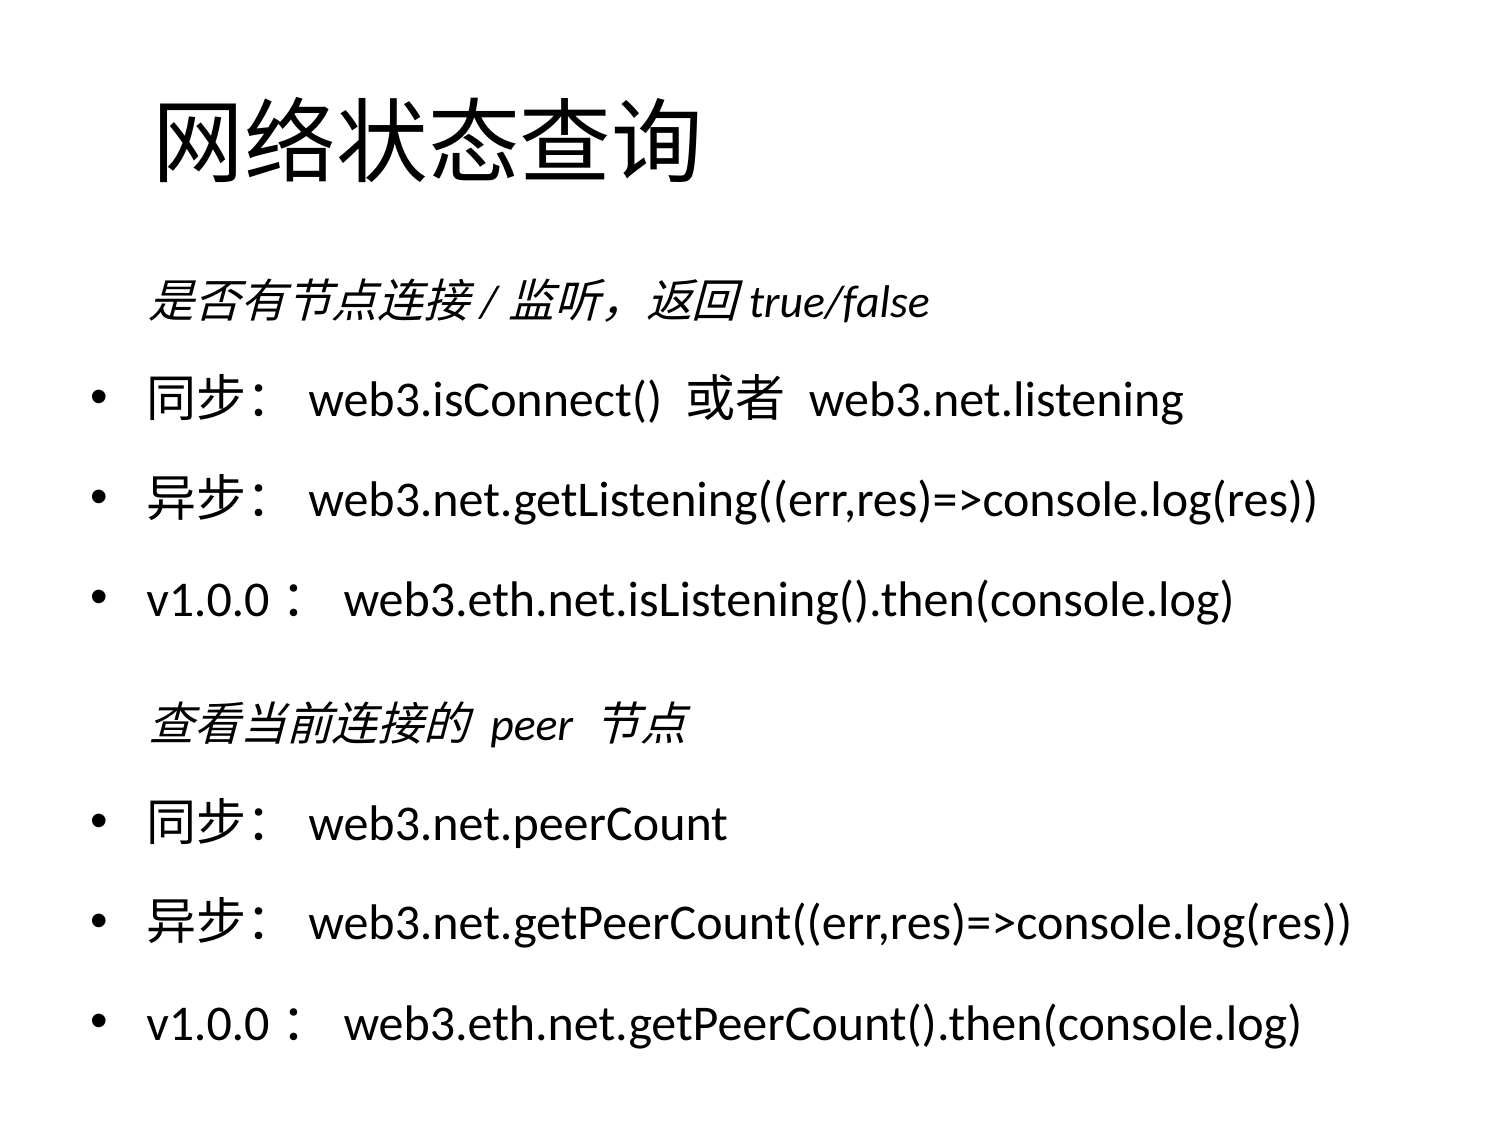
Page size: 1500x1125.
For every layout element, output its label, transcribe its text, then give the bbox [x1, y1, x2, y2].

list 是否有节点连接/监听，返回true/false 同步：web3.isConnect() 或者 web3.net.listening 异步：web3.net.getListening((err,res)=>console.log(res)) v1.0.0：web3.eth.net.isListening().then(console.log) 查看当前连接的 peer 节点 同步：web3.net.peerCount 异步：web3.net.getPeerCount((err,res)=>console.log(res)) v1.0.0：web3.eth.net.getPeerCount().then(console.log) [75, 219, 1483, 1083]
title 网络状态查询 [75, 45, 1425, 219]
